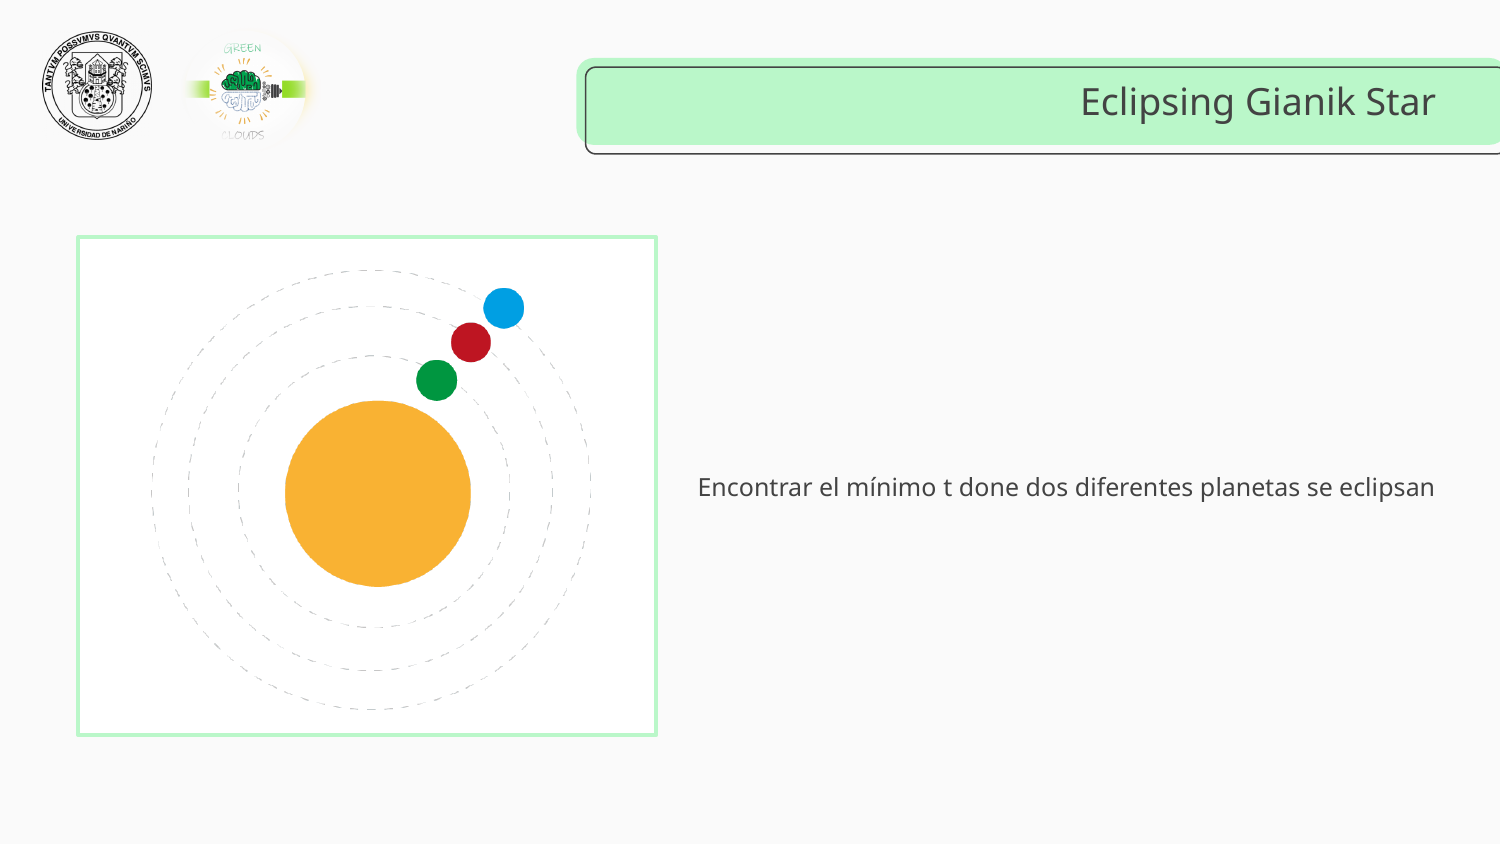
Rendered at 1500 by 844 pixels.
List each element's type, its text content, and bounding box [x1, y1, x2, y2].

picture [42, 31, 152, 141]
picture [175, 23, 327, 156]
subtitle Encontrar el mínimo t done dos diferentes planetas se eclipsan [658, 431, 1452, 571]
title Eclipsing Gianik Star [927, 60, 1452, 140]
picture [151, 269, 591, 710]
text_box [76, 235, 658, 737]
